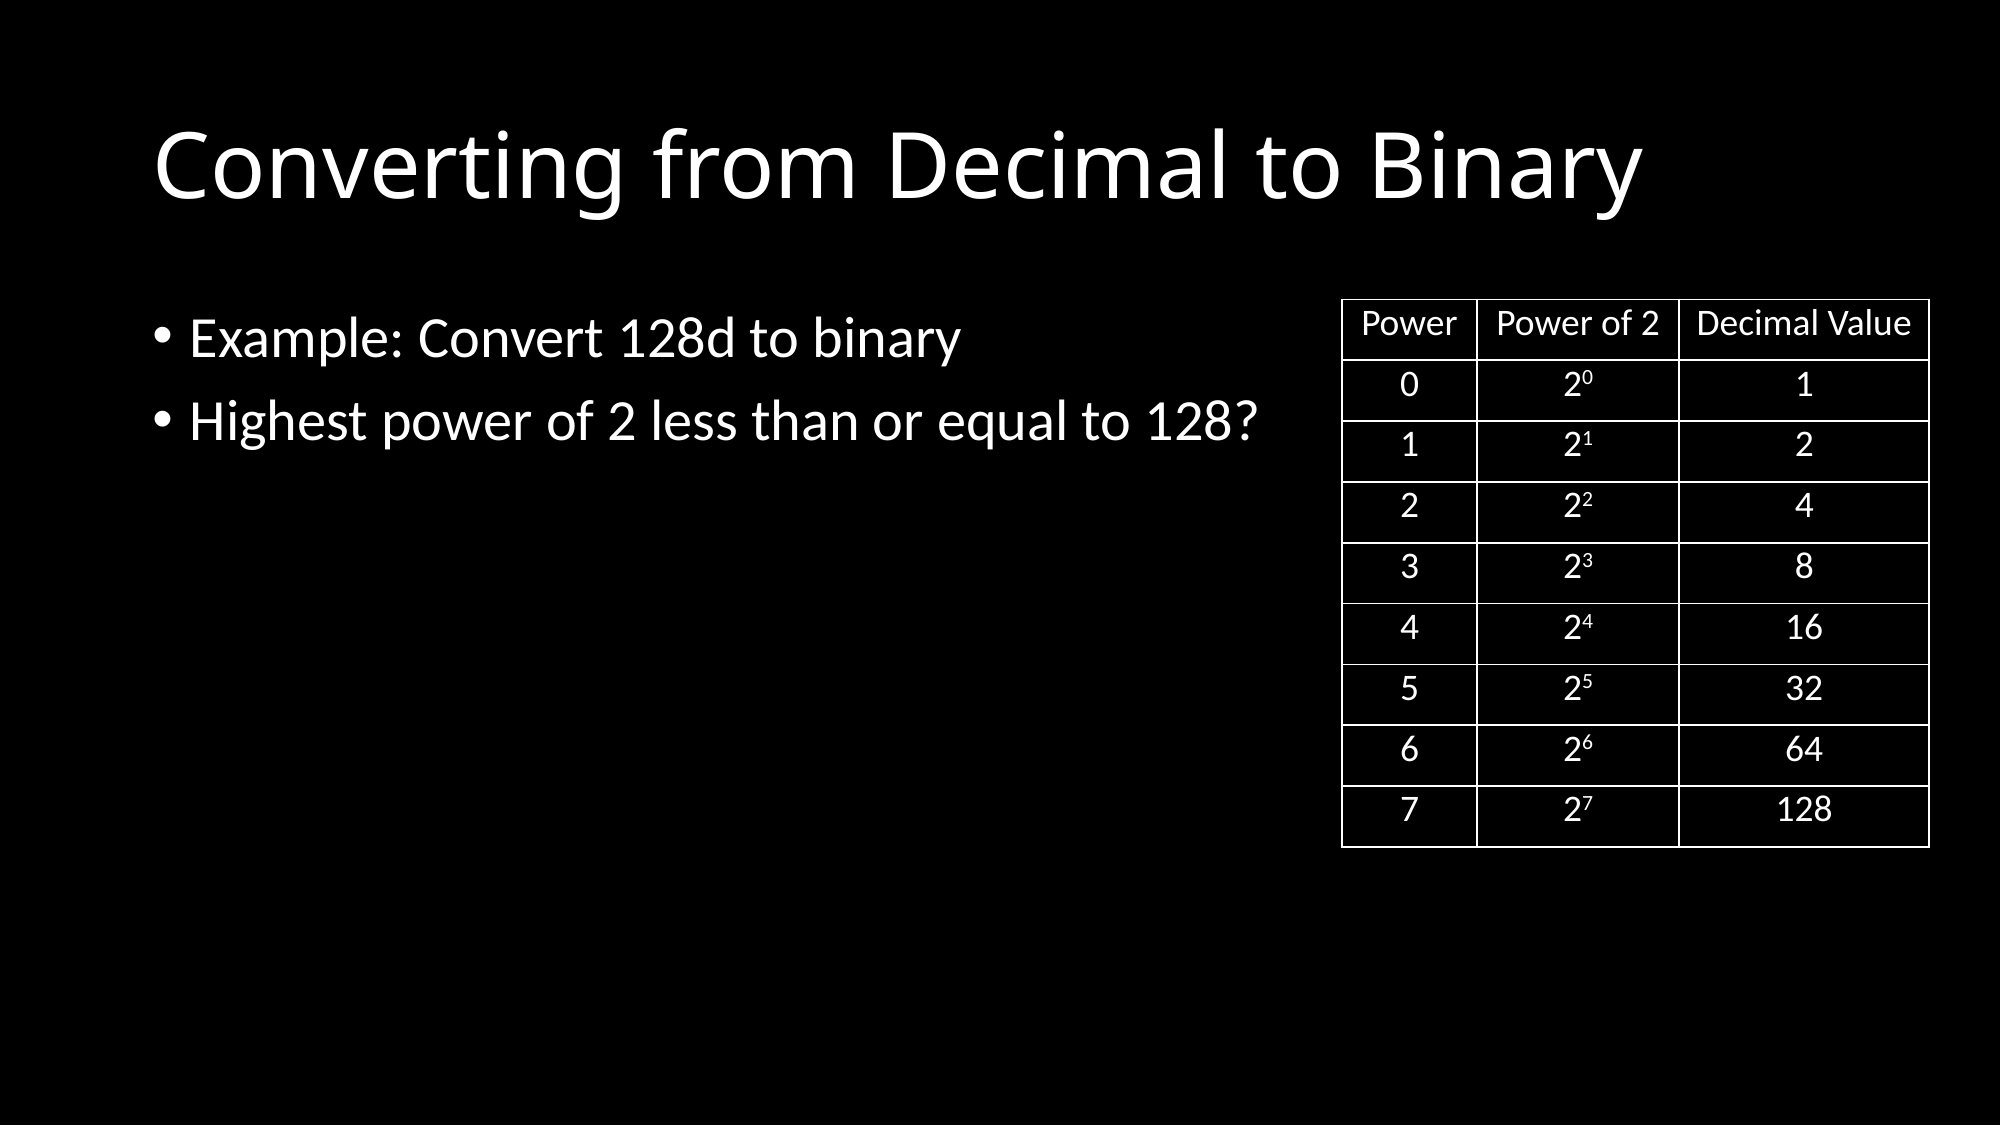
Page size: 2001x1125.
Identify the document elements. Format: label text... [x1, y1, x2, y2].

table_cell 6 [1343, 726, 1476, 785]
table_cell 7 [1343, 787, 1476, 846]
table_cell 25 [1478, 665, 1678, 724]
table_cell 3 [1343, 544, 1476, 603]
table_cell 20 [1478, 361, 1678, 420]
table_header Power of 2 [1478, 300, 1678, 359]
table_cell 27 [1478, 787, 1678, 846]
table_header Decimal Value [1680, 300, 1928, 359]
table_cell 26 [1478, 726, 1678, 785]
table_cell 22 [1478, 483, 1678, 542]
table_cell 16 [1680, 604, 1928, 664]
table_cell 8 [1680, 544, 1928, 603]
table_cell 24 [1478, 604, 1678, 664]
table_cell 128 [1680, 787, 1928, 846]
table_cell 64 [1680, 726, 1928, 785]
title Converting from Decimal to Binary [137, 59, 1863, 278]
table_cell 4 [1680, 483, 1928, 542]
table_cell 1 [1680, 361, 1928, 420]
table_cell 2 [1343, 483, 1476, 542]
table_cell 4 [1343, 604, 1476, 664]
list Example: Convert 128d to binary Highest power of 2 less than or equal to 128? [137, 299, 1930, 1101]
table_cell 1 [1343, 422, 1476, 481]
table_cell 5 [1343, 665, 1476, 724]
table_header Power [1343, 300, 1476, 359]
table_cell 2 [1680, 422, 1928, 481]
table_cell 32 [1680, 665, 1928, 724]
table_cell 0 [1343, 361, 1476, 420]
table_cell 21 [1478, 422, 1678, 481]
table_cell 23 [1478, 544, 1678, 603]
